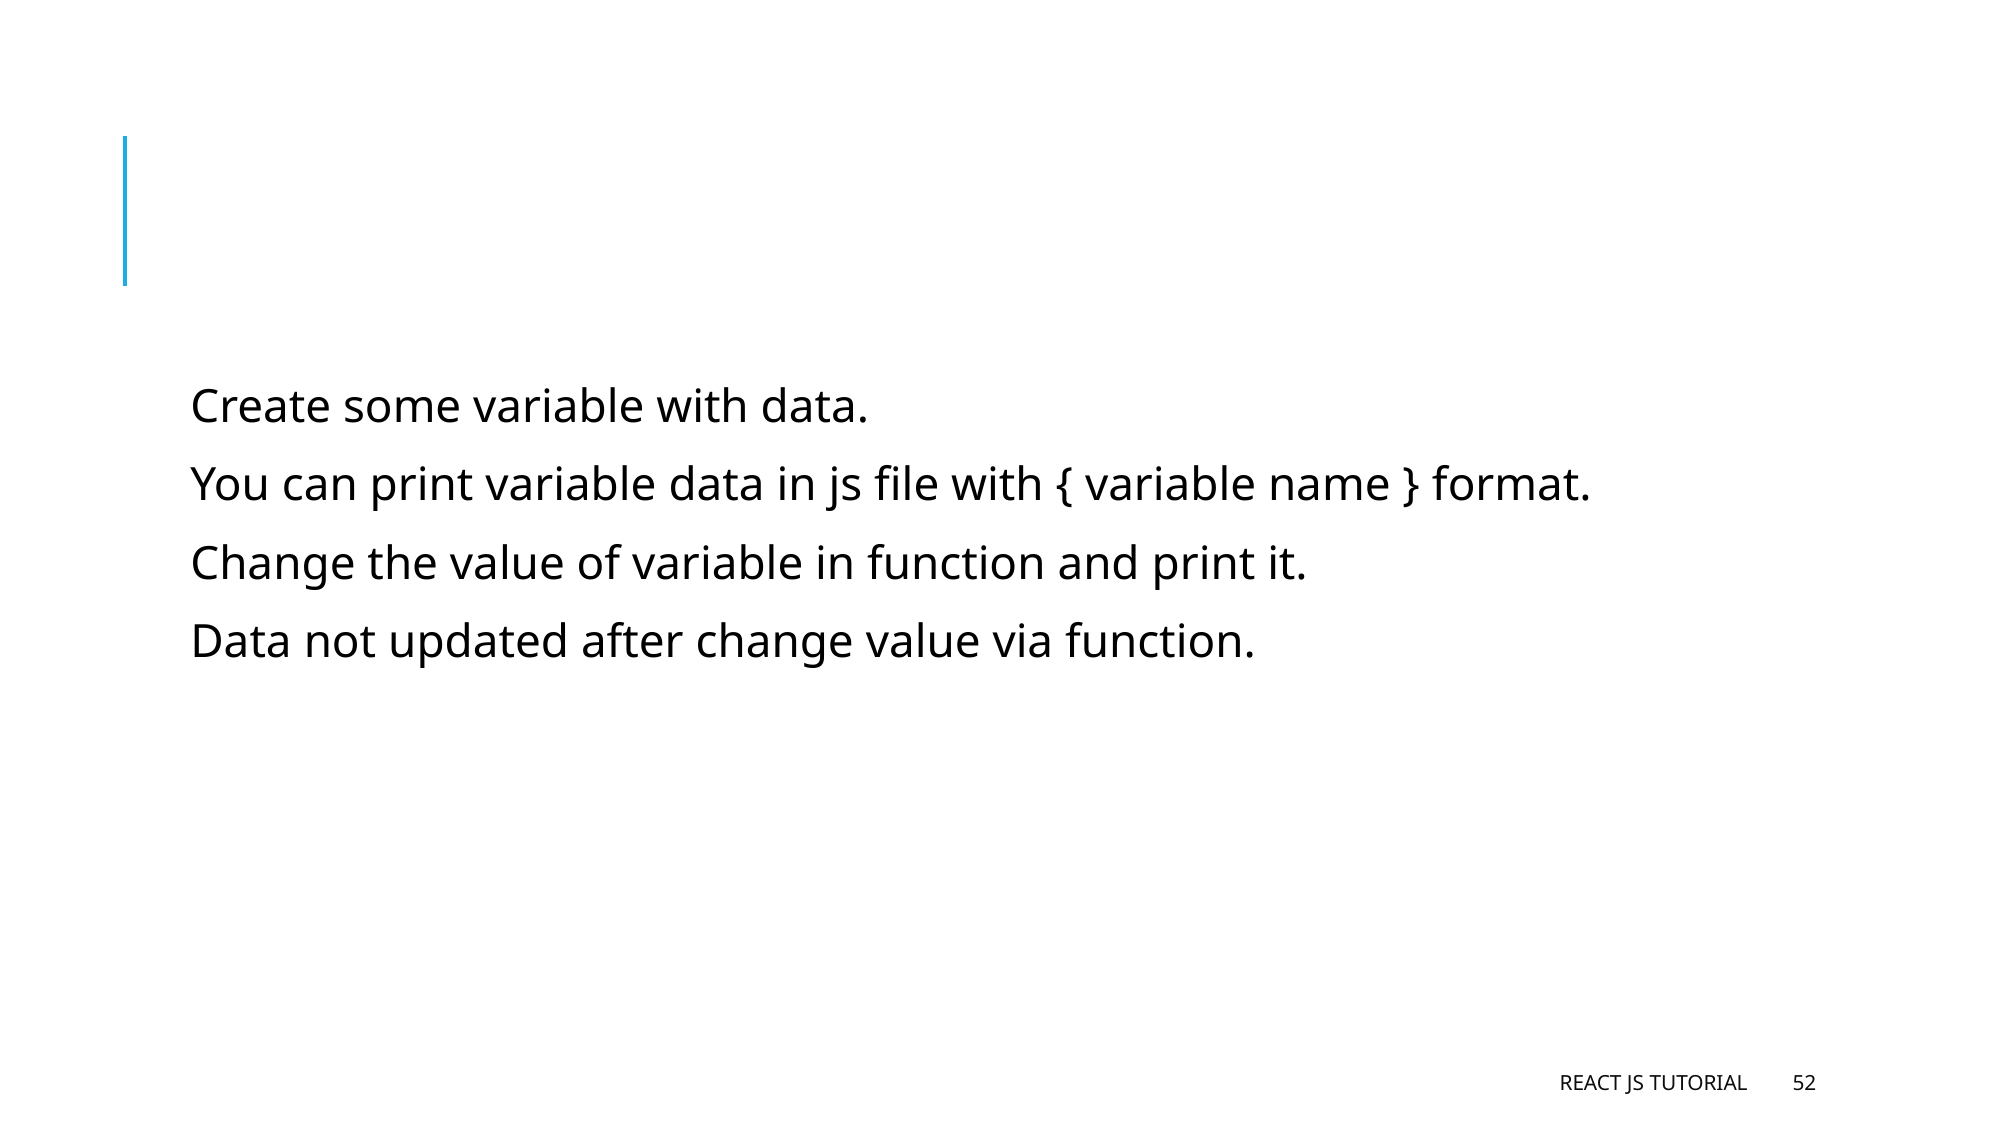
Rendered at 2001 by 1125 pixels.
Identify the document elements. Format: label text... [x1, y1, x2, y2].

footer React JS Tutorial [794, 1061, 1763, 1107]
list Create some variable with data. You can print variable data in js file with { variable name } format. Change the value of variable in function and print it. Data not updated after change value via function. [168, 375, 1763, 1035]
slide_number 52 [1777, 1061, 1938, 1107]
